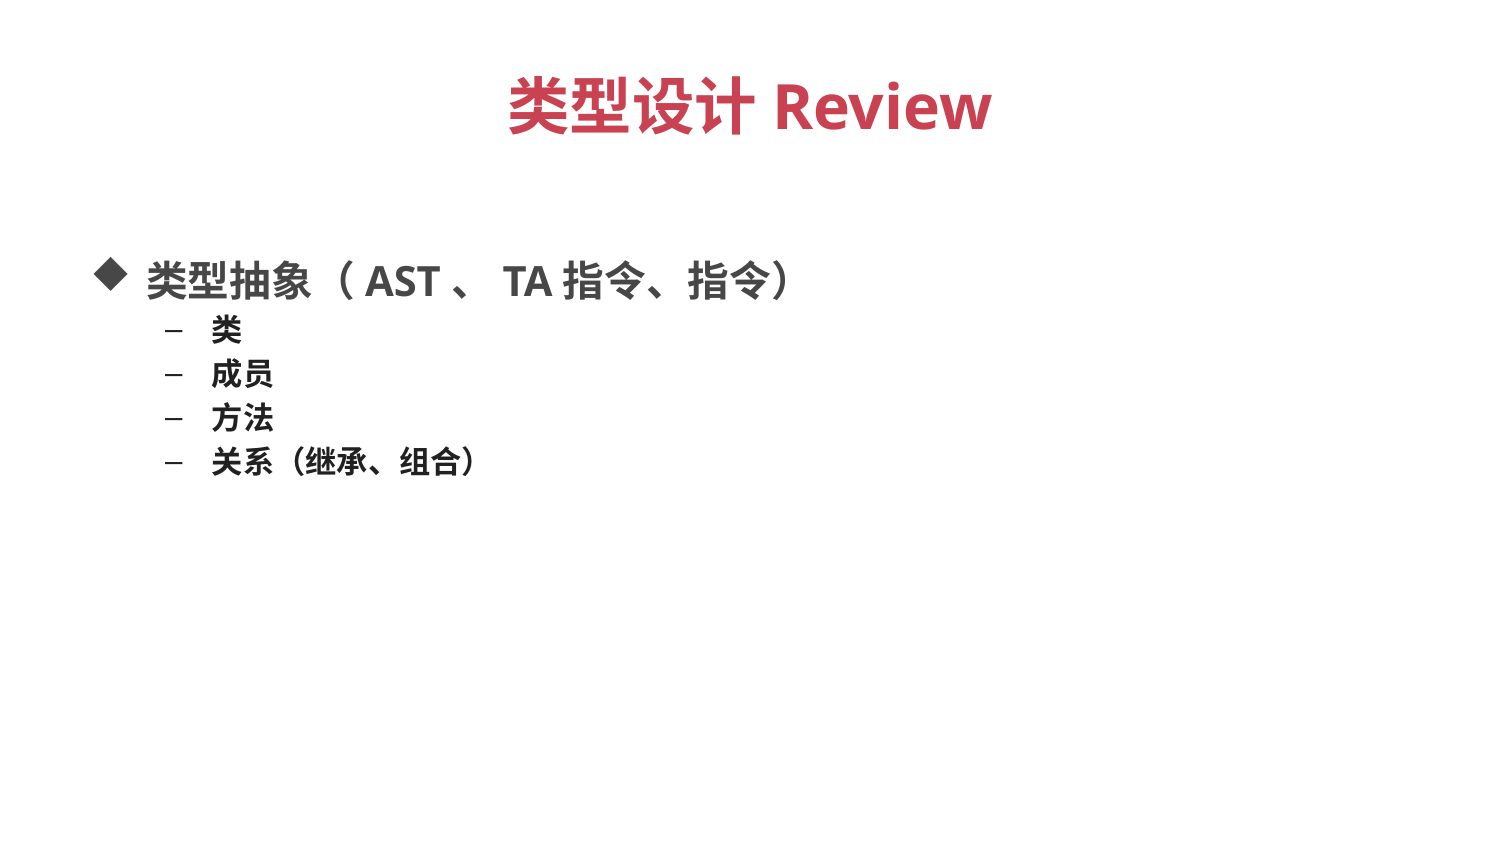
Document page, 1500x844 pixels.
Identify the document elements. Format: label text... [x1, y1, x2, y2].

list 类型抽象（AST、TA指令、指令） 类 成员 方法 关系（继承、组合） [74, 196, 1426, 754]
title 类型设计Review [74, 33, 1426, 175]
